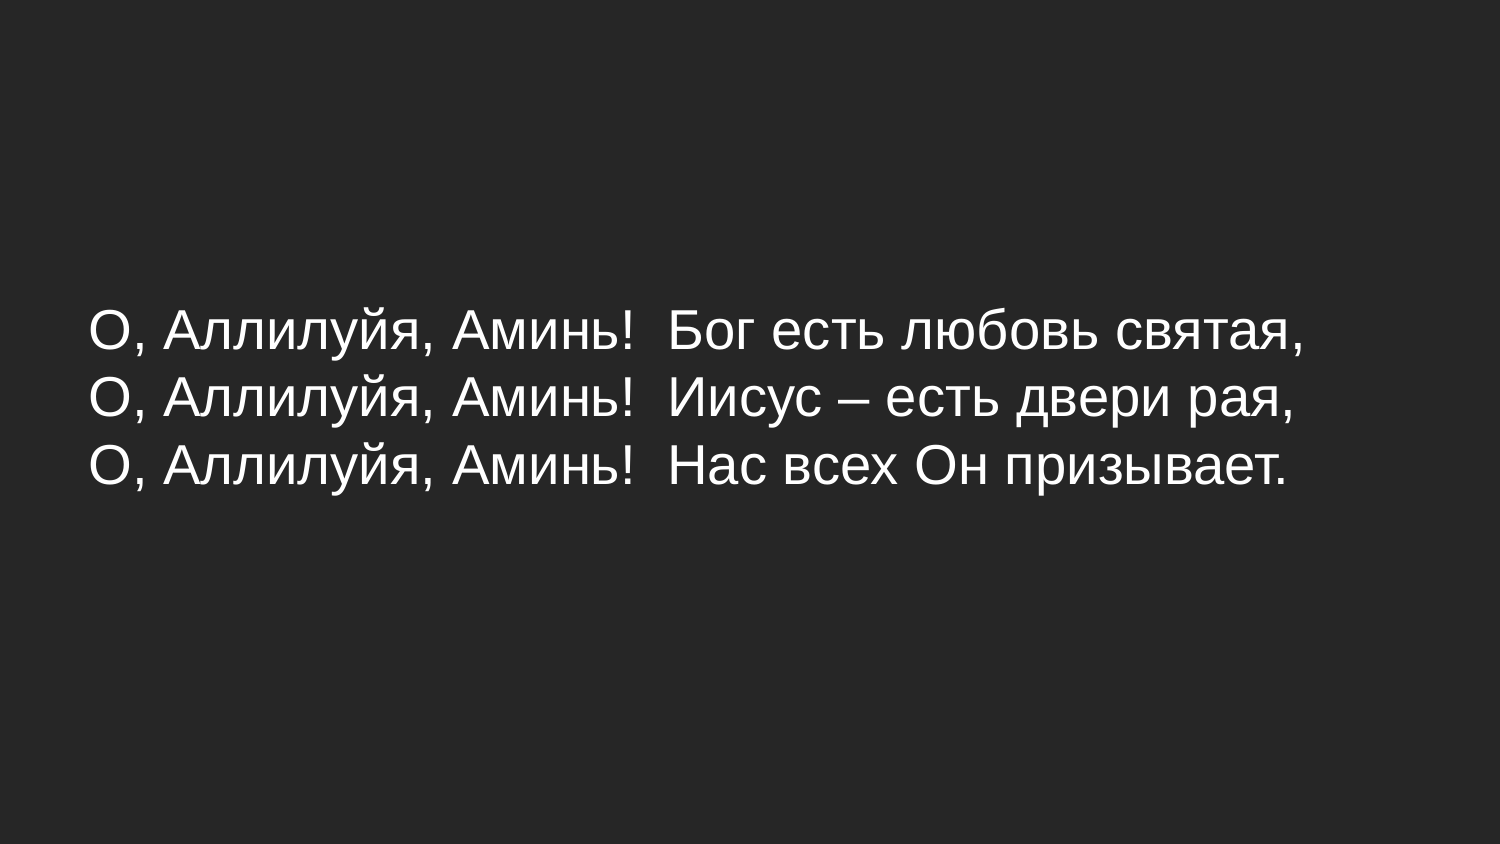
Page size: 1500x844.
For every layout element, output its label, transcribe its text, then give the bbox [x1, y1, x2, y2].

text_box О, Аллилуйя, Аминь! Бог есть любовь святая, О, Аллилуйя, Аминь! Иисус – есть двери рая, О, Аллилуйя, Аминь! Нас всех Он призывает. [77, 287, 1413, 539]
